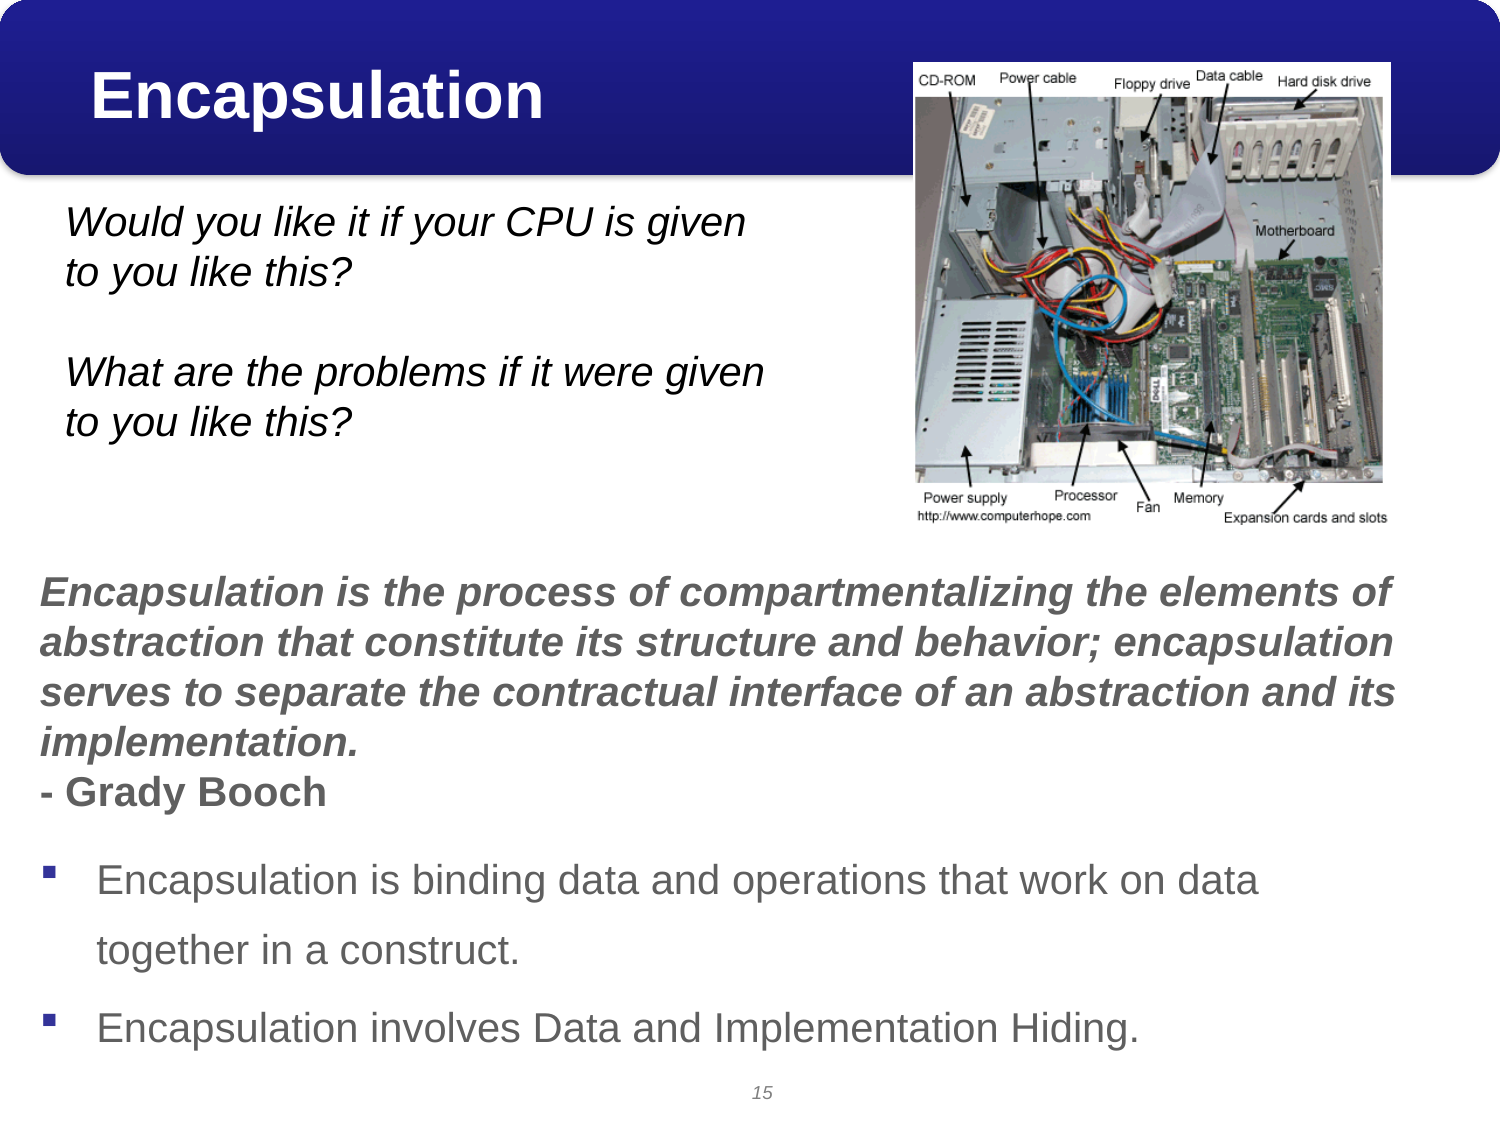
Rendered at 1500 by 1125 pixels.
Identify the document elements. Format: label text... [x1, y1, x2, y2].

title Encapsulation [74, 23, 1426, 162]
list Encapsulation is binding data and operations that work on data together in a construct. Encapsulation involves Data and Implementation Hiding. [24, 824, 1401, 1113]
text_box Encapsulation is the process of compartmentalizing the elements of abstraction that constitute its structure and behavior; encapsulation serves to separate the contractual interface of an abstraction and its implementation. - Grady Booch [24, 557, 1425, 823]
text_box Would you like it if your CPU is given to you like this? What are the problems if it were given to you like this? [49, 187, 800, 453]
picture [913, 62, 1391, 526]
